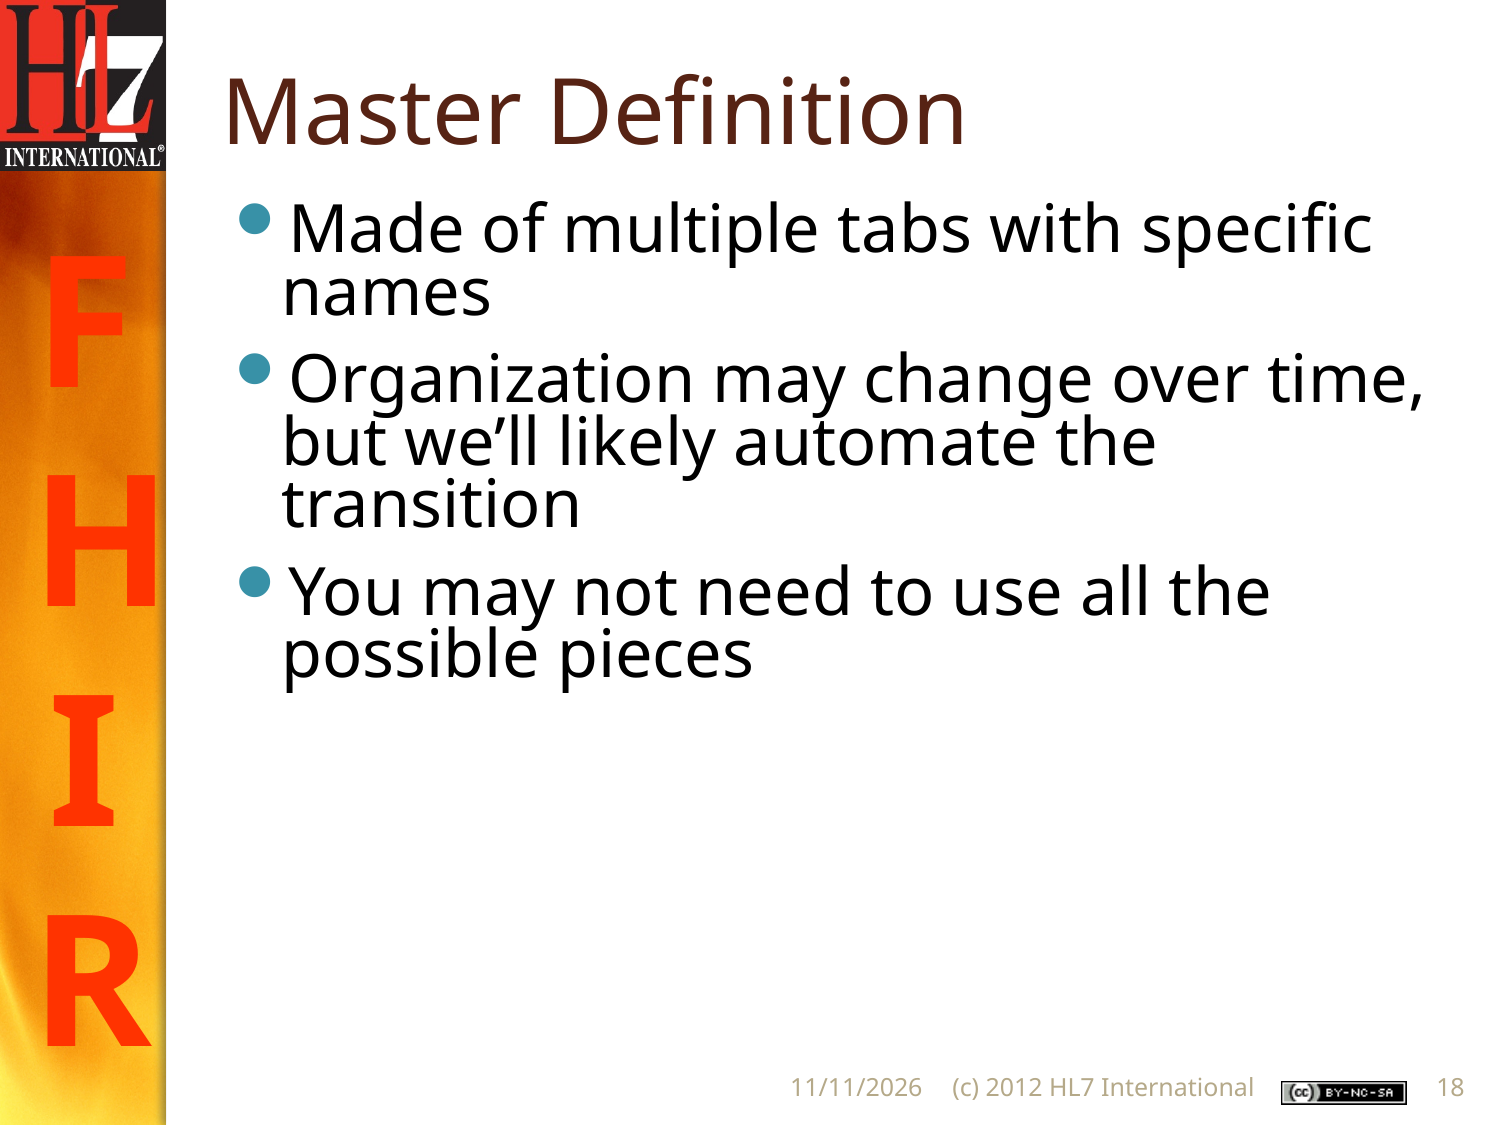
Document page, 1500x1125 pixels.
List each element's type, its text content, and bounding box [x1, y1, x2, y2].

slide_number 18 [1413, 1070, 1488, 1113]
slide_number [587, 1070, 937, 1113]
picture [0, 0, 166, 1125]
footer (c) 2012 HL7 International [937, 1070, 1413, 1113]
title Master Definition [206, 30, 1466, 185]
list Made of multiple tabs with specific names Organization may change over time, but we’ll likely automate the transition You may not need to use all the possible pieces [206, 196, 1466, 1059]
